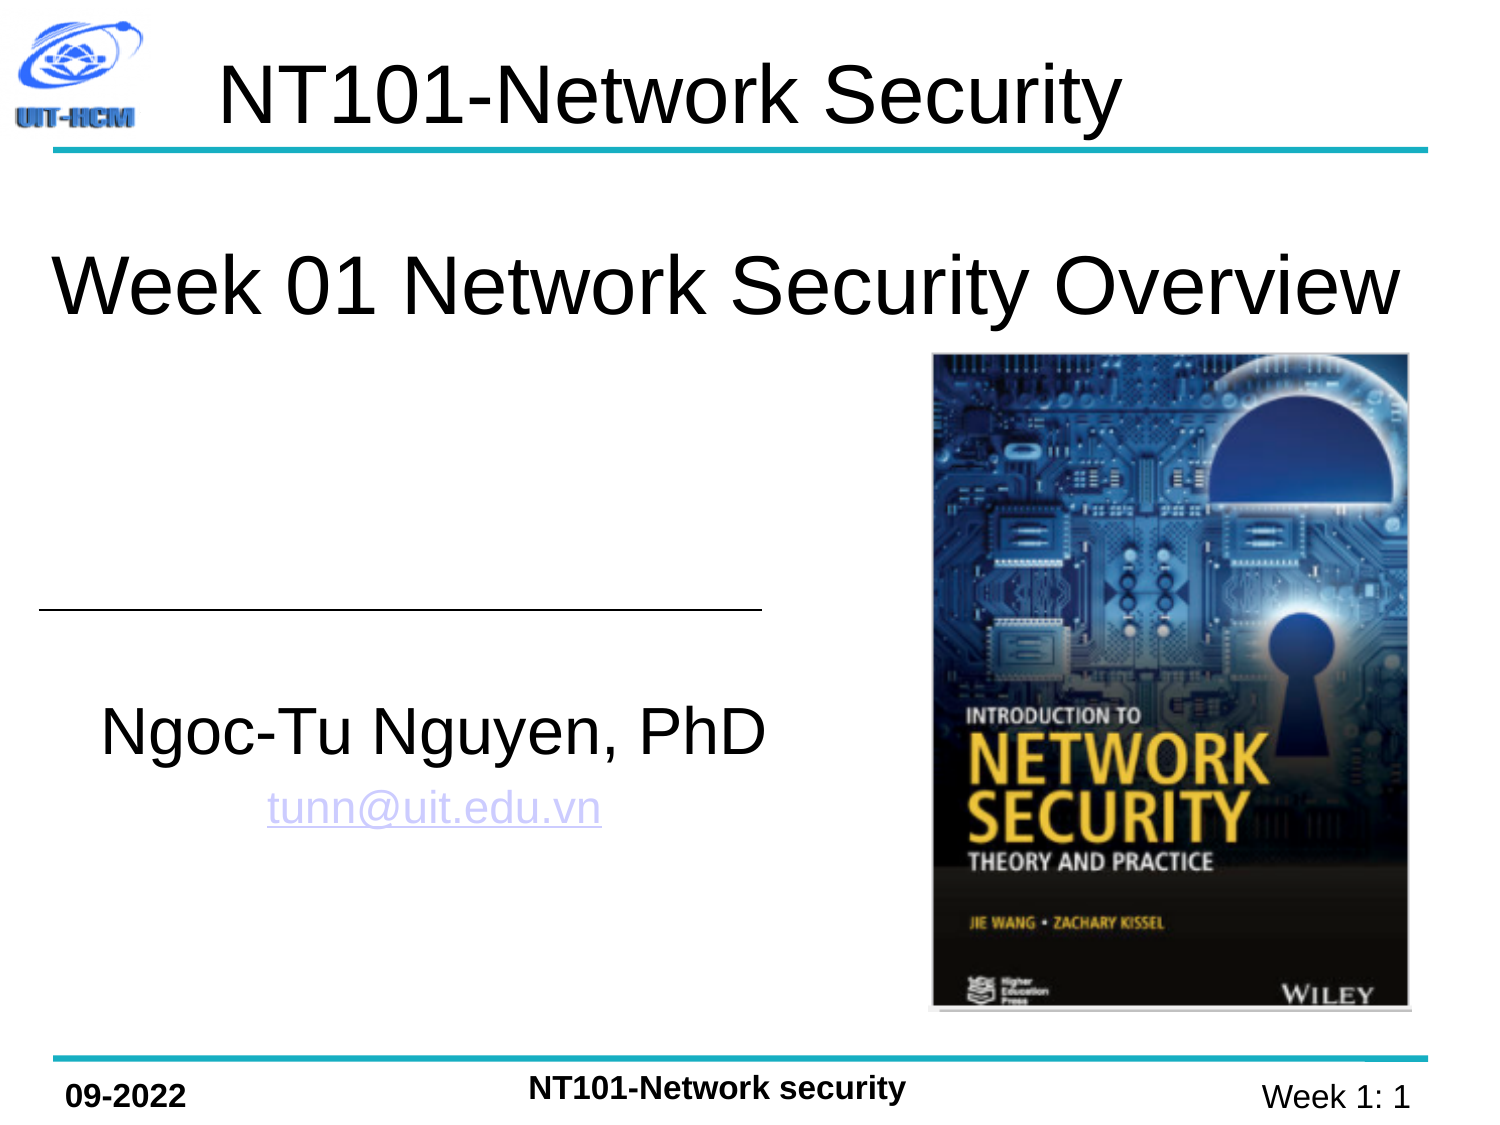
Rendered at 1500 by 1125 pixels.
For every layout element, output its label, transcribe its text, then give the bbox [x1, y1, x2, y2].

text_box Week 01 Network Security Overview [36, 143, 1437, 419]
title NT101-Network Security [202, 24, 1408, 143]
picture [0, 8, 159, 139]
list Ngoc-Tu Nguyen, PhD tunn@uit.edu.vn [38, 680, 831, 974]
picture [928, 349, 1412, 1012]
